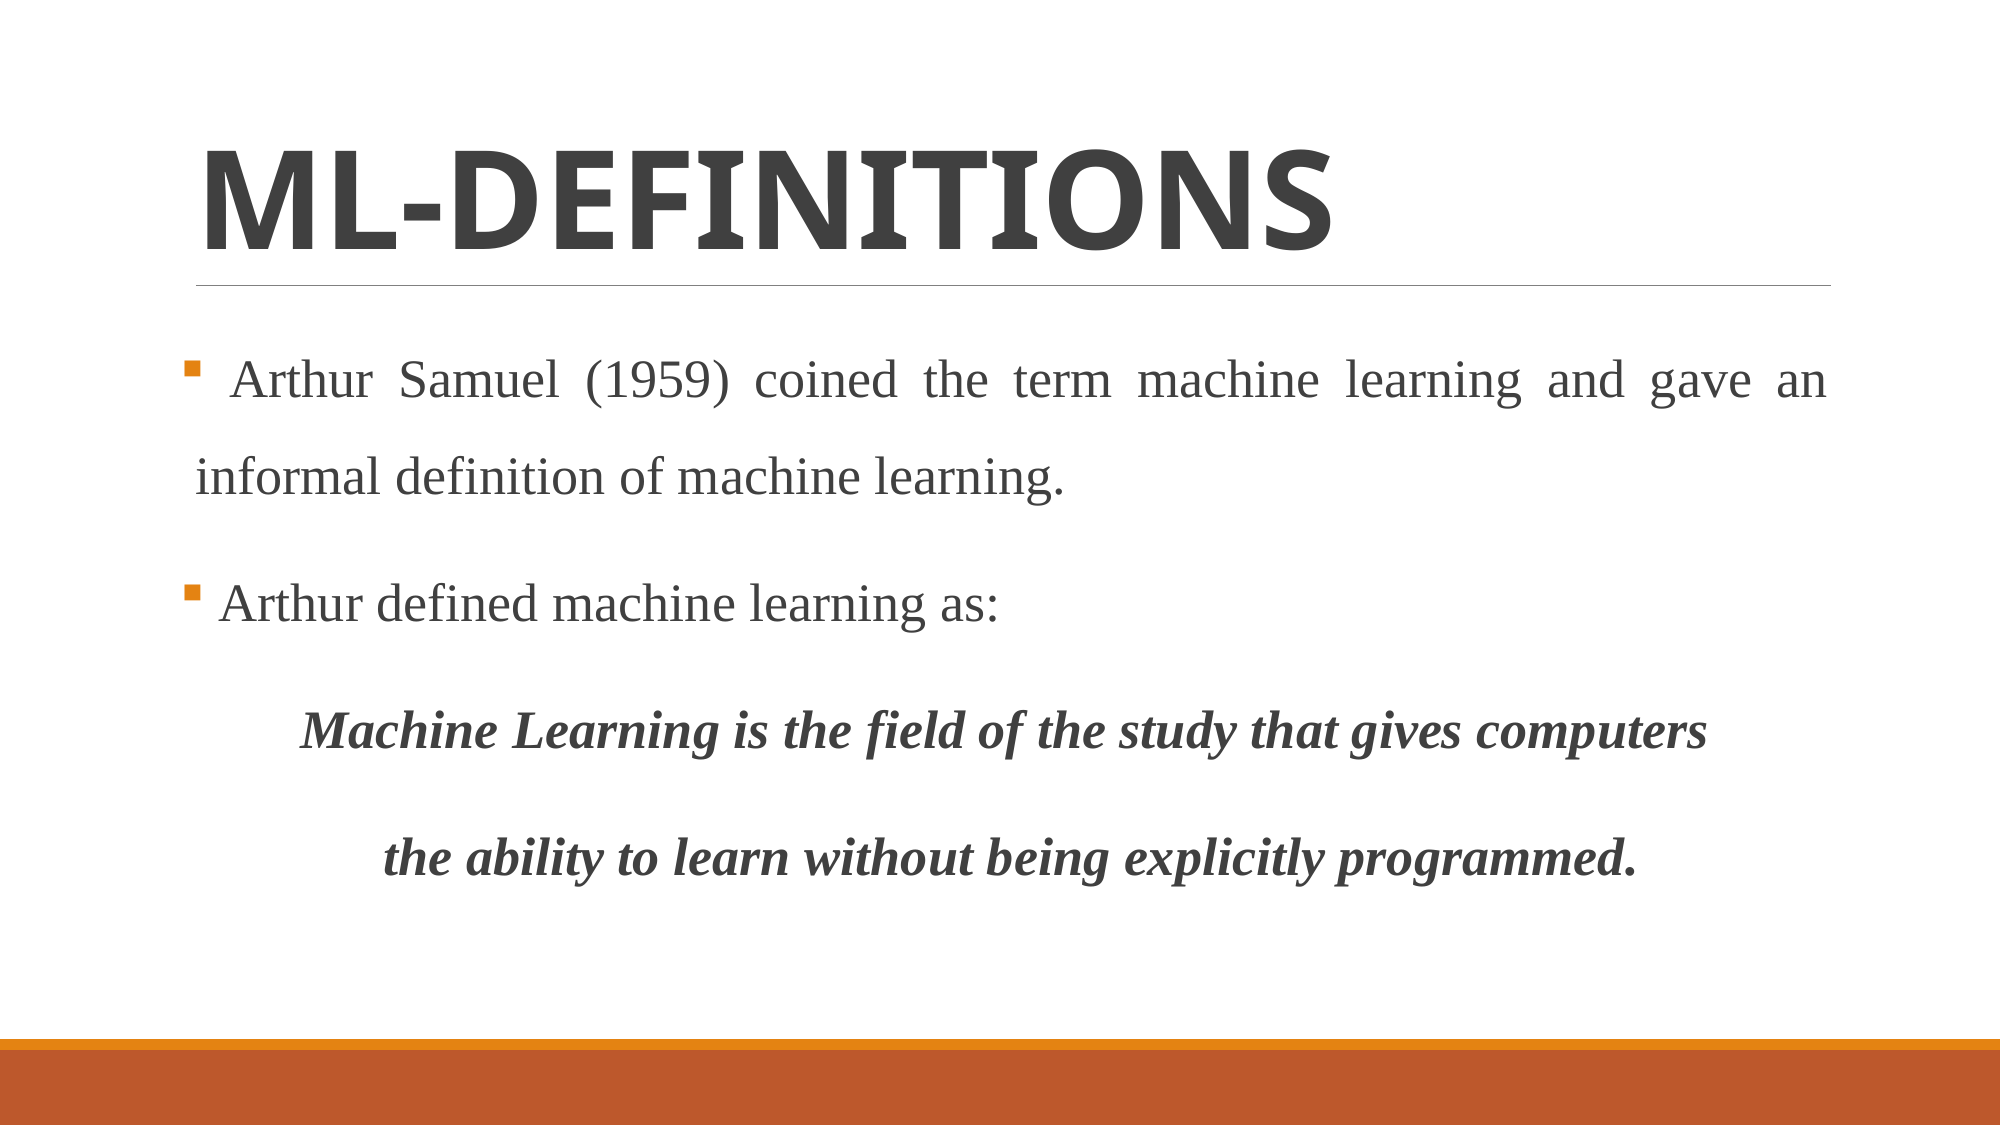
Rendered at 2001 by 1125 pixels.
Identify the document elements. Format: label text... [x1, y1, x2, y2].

list Arthur Samuel (1959) coined the term machine learning and gave an informal definition of machine learning. Arthur defined machine learning as: Machine Learning is the field of the study that gives computers the ability to learn without being explicitly programmed. [180, 302, 1830, 963]
title ML-DEFINITIONS [180, 47, 1830, 285]
